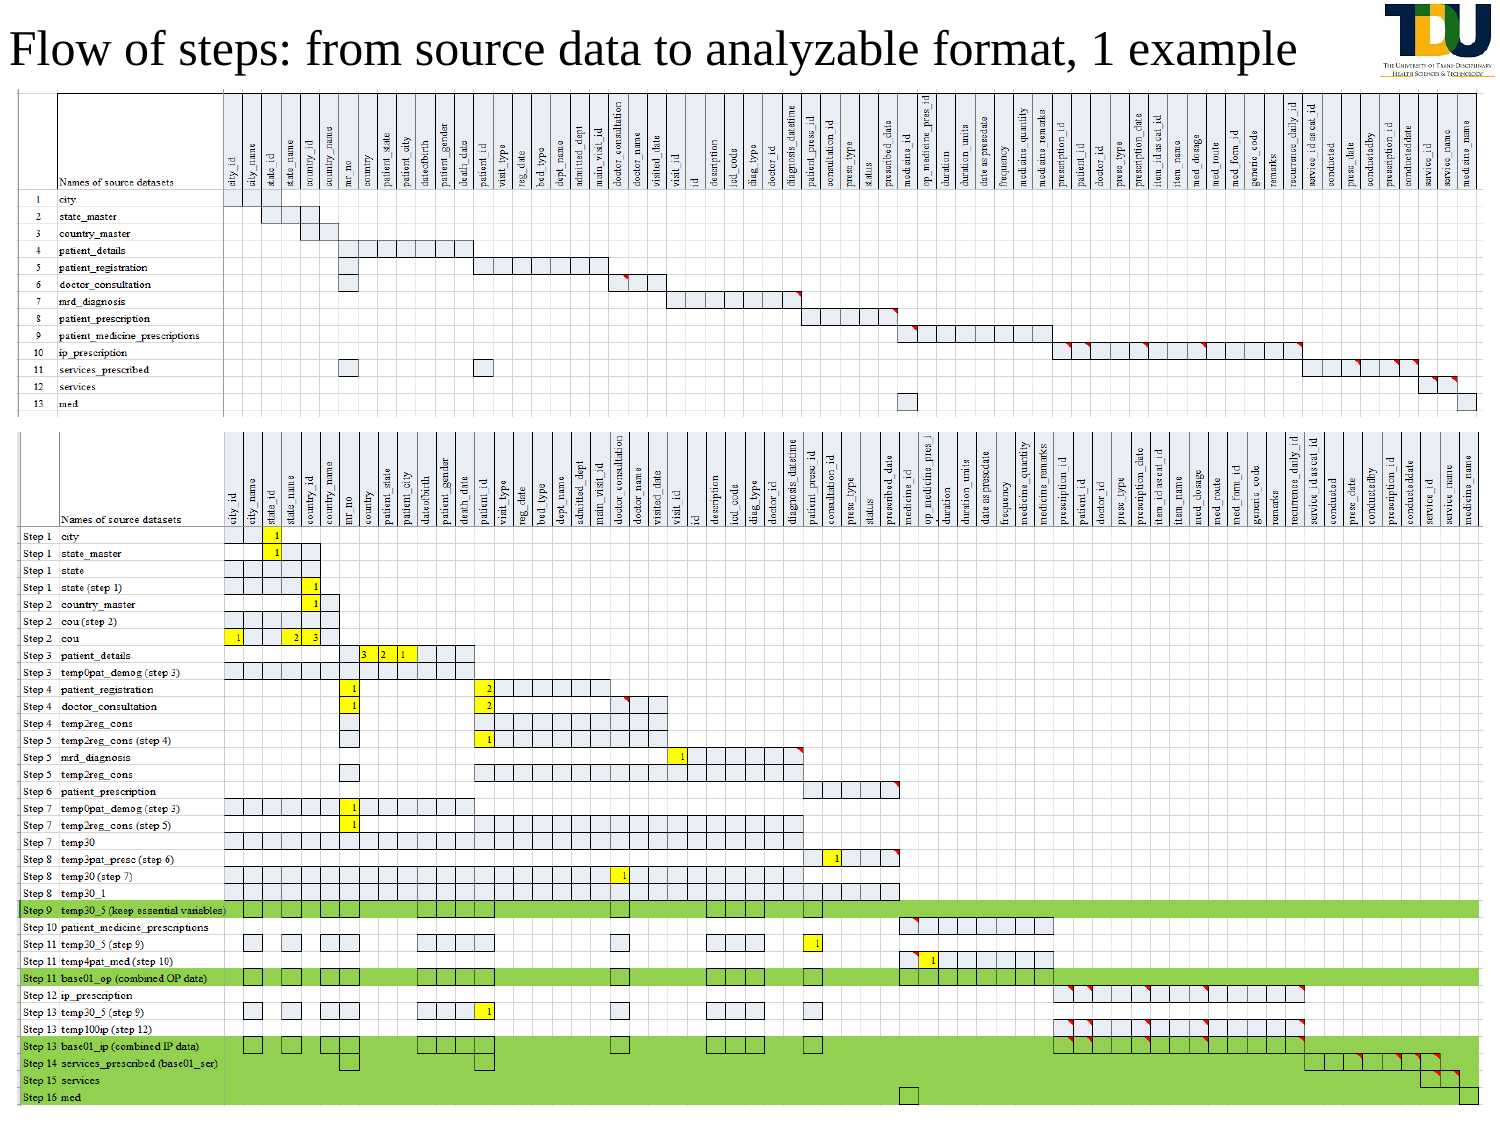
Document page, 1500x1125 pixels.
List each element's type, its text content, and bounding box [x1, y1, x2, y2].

picture [17, 89, 1483, 417]
picture [17, 432, 1483, 1106]
picture [1376, 1, 1495, 77]
title Flow of steps: from source data to analyzable format, 1 example [0, 0, 1341, 90]
